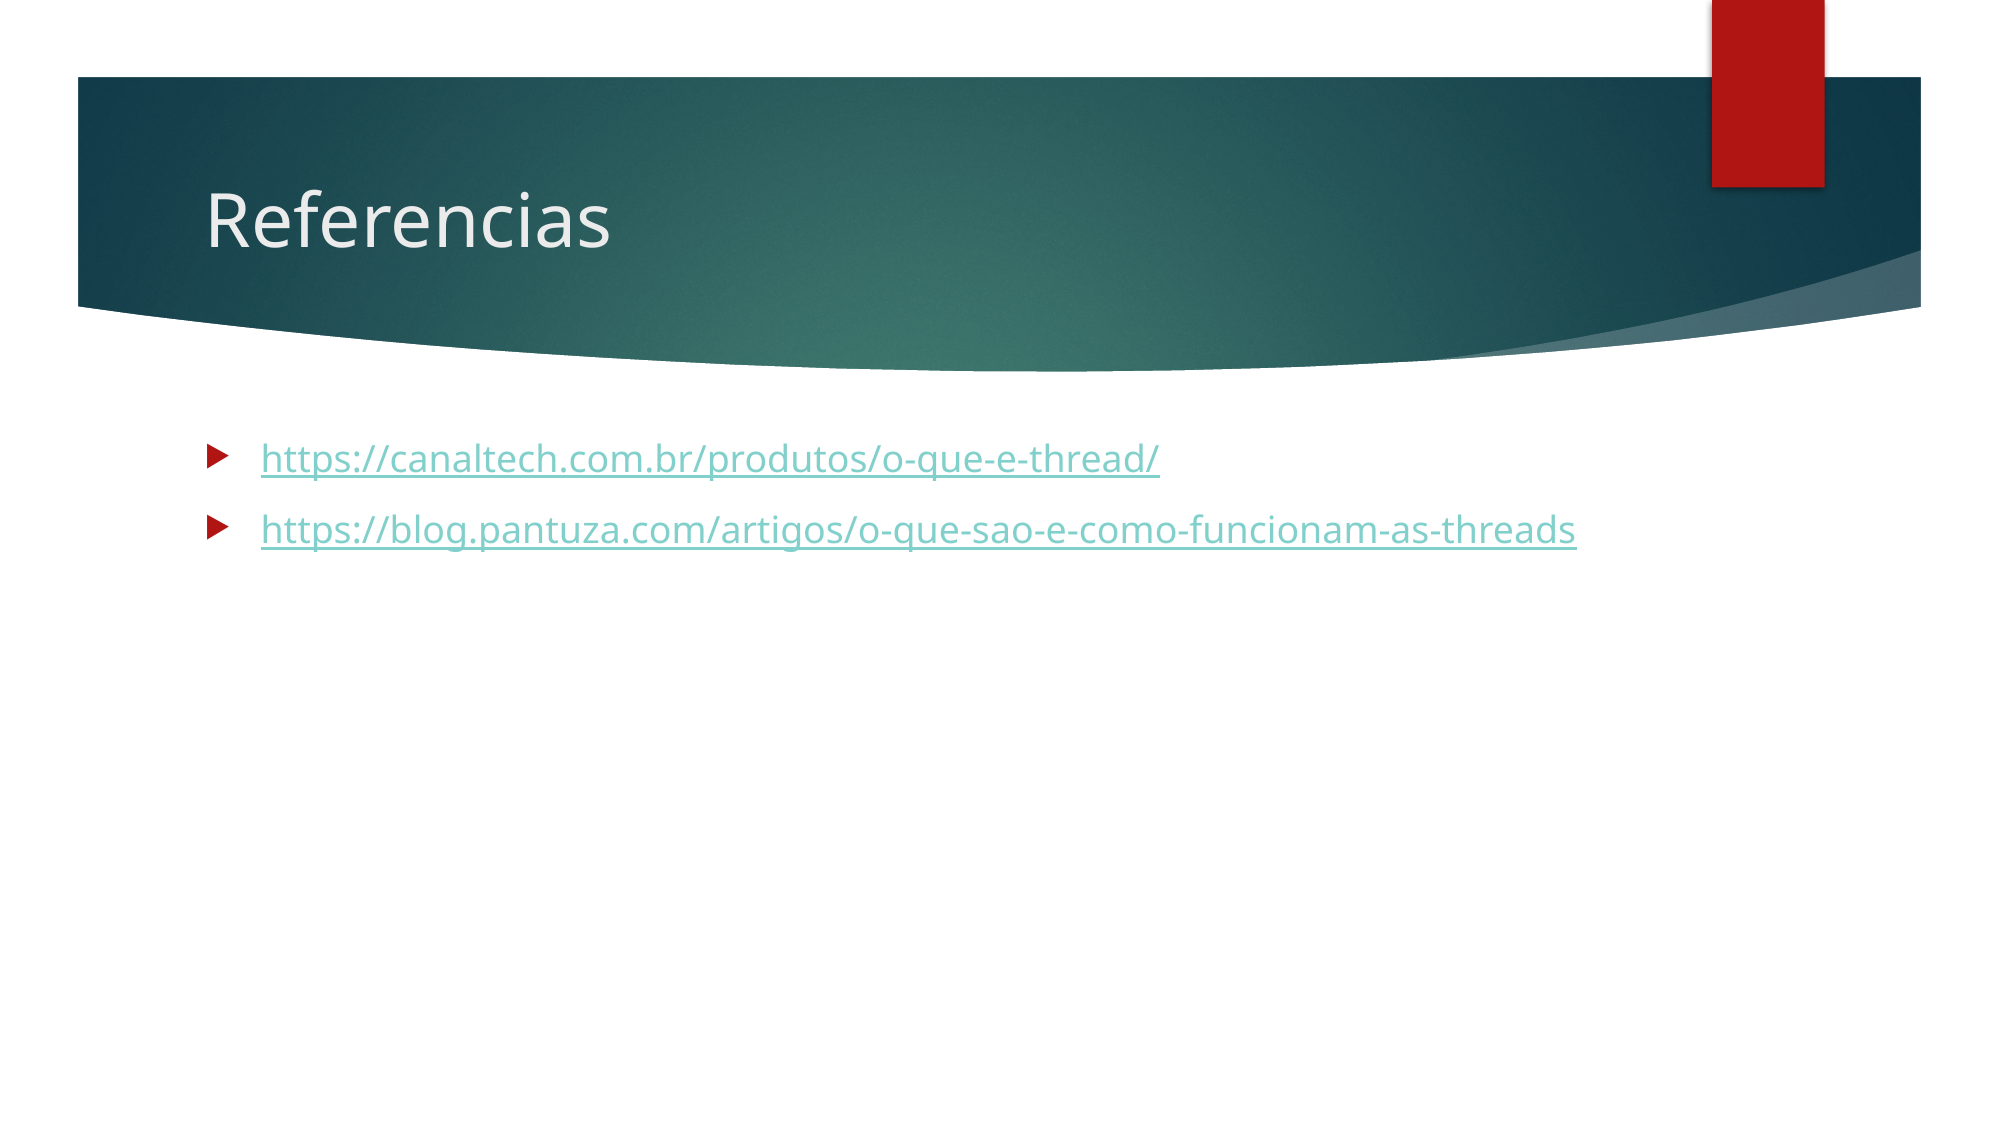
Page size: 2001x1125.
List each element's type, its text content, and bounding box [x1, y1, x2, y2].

list https://canaltech.com.br/produtos/o-que-e-thread/ https://blog.pantuza.com/artigos/o-que-sao-e-como-funcionam-as-threads [189, 427, 1638, 988]
title Referencias [189, 159, 1638, 276]
